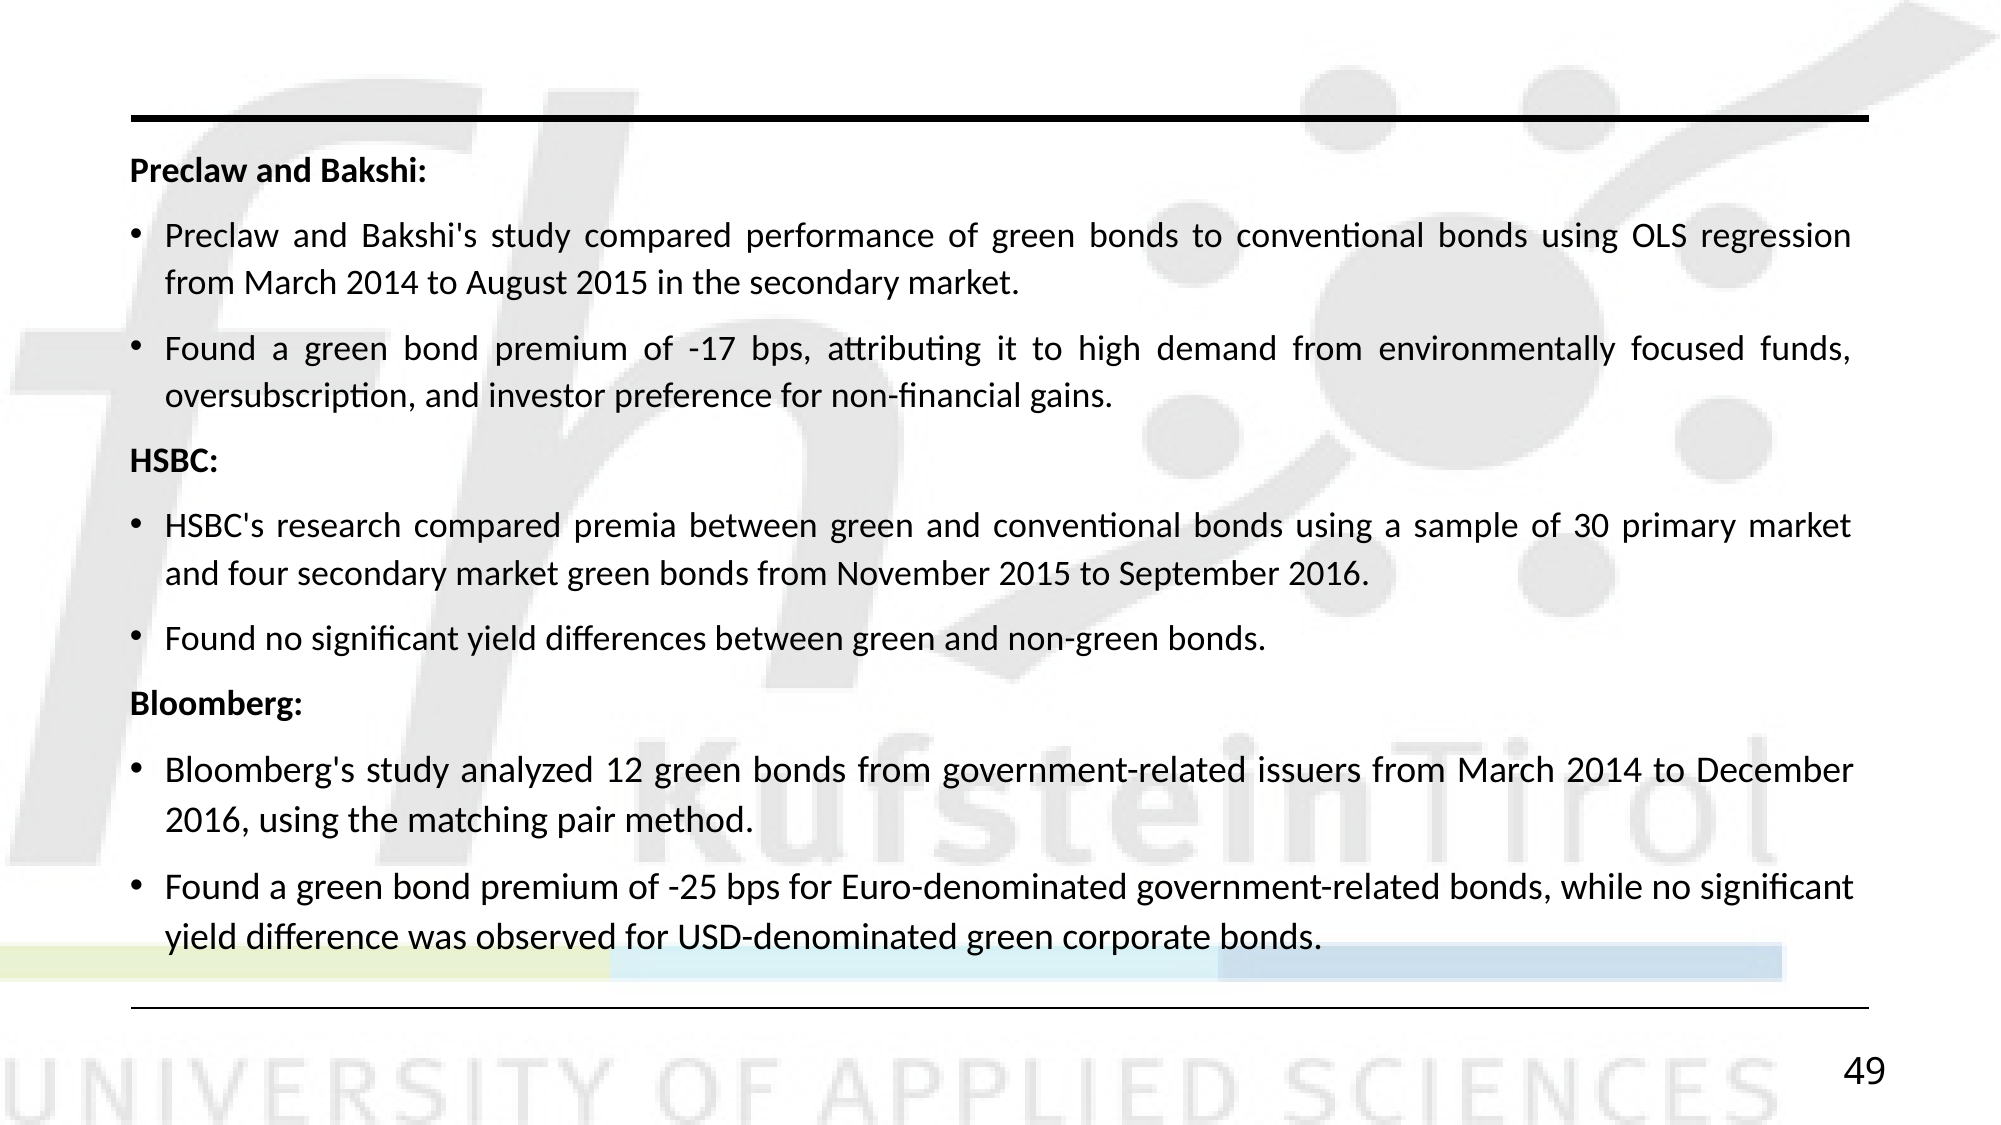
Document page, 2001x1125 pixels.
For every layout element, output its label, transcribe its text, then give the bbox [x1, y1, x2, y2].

slide_number 49 [1791, 1042, 1902, 1103]
list Preclaw and Bakshi: Preclaw and Bakshi's study compared performance of green bonds to conventional bonds using OLS regression from March 2014 to August 2015 in the secondary market. Found a green bond premium of -17 bps, attributing it to high demand from environmentally focused funds, oversubscription, and investor preference for non-financial gains. HSBC: HSBC's research compared premia between green and conventional bonds using a sample of 30 primary market and four secondary market green bonds from November 2015 to September 2016. Found no significant yield differences between green and non-green bonds. Bloomberg: Bloomberg's study analyzed 12 green bonds from government-related issuers from March 2014 to December 2016, using the matching pair method. Found a green bond premium of -25 bps for Euro-denominated government-related bonds, while no significant yield difference was observed for USD-denominated green corporate bonds. [114, 134, 1869, 973]
